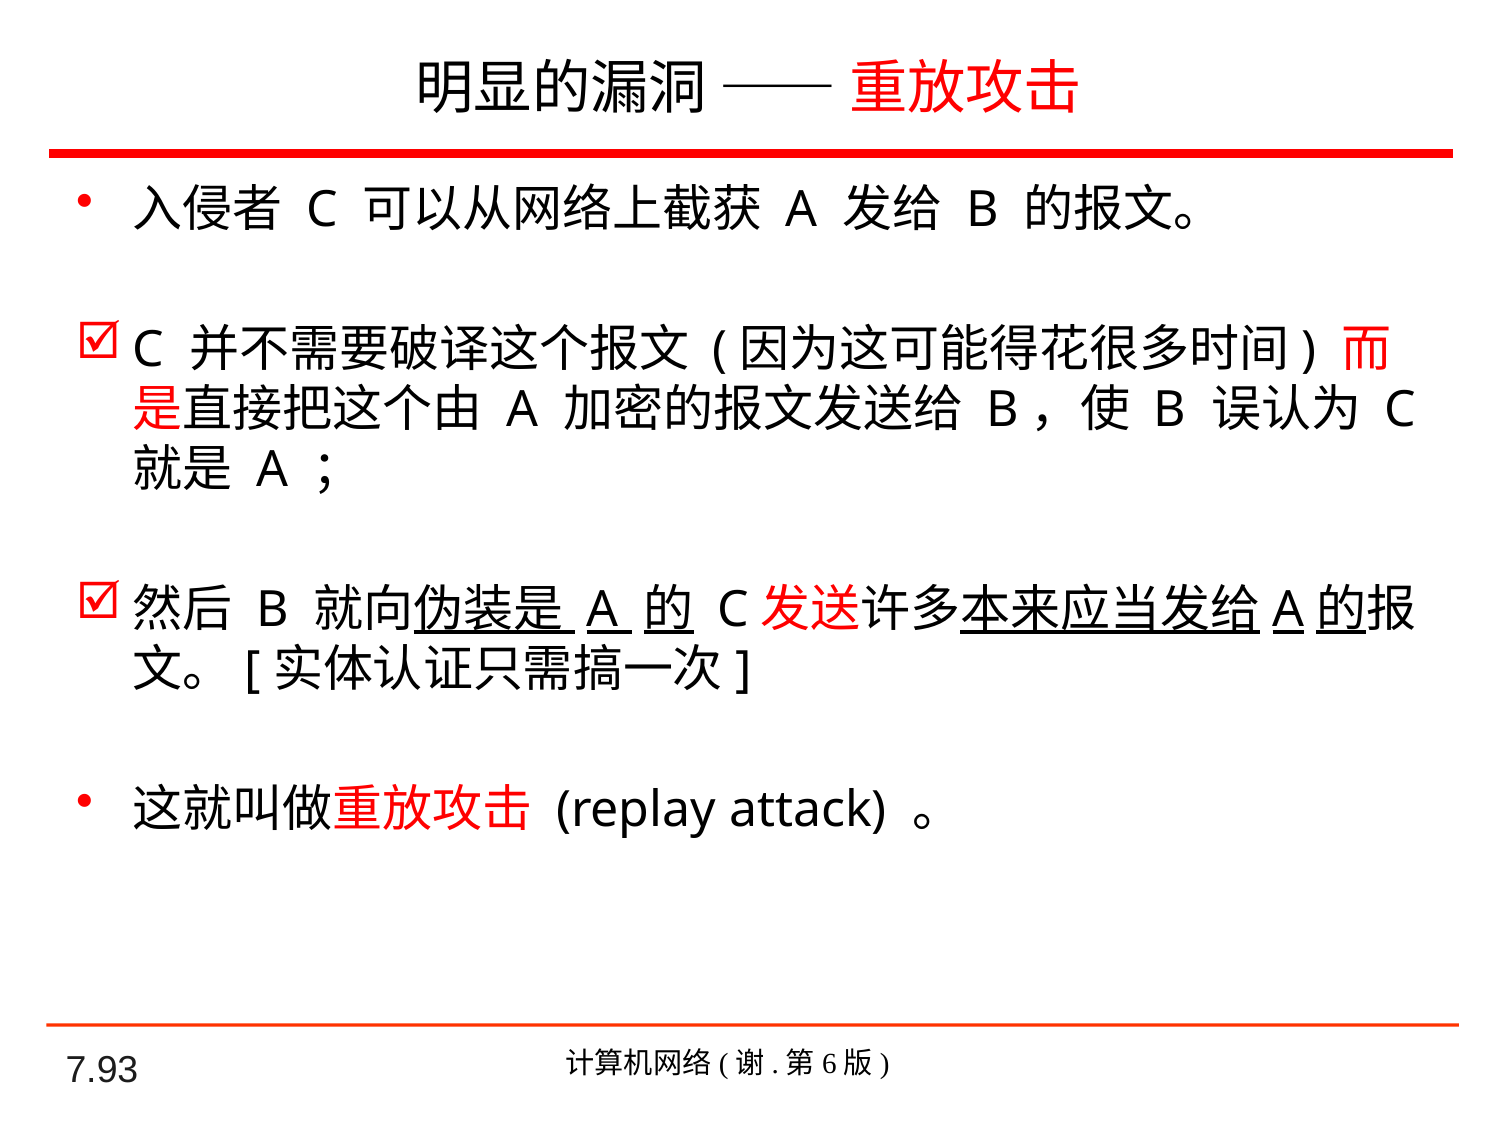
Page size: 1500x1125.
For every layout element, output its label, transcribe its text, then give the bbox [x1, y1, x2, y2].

list 入侵者 C 可以从网络上截获 A 发给 B 的报文。 C 并不需要破译这个报文 (因为这可能得花很多时间) 而是直接把这个由 A 加密的报文发送给 B，使 B 误认为 C 就是 A ； 然后 B 就向伪装是 A 的 C发送许多本来应当发给A的报文。[实体认证只需搞一次] 这就叫做重放攻击 (replay attack) 。 [61, 168, 1454, 1014]
title 明显的漏洞 —— 重放攻击 [58, 33, 1440, 137]
